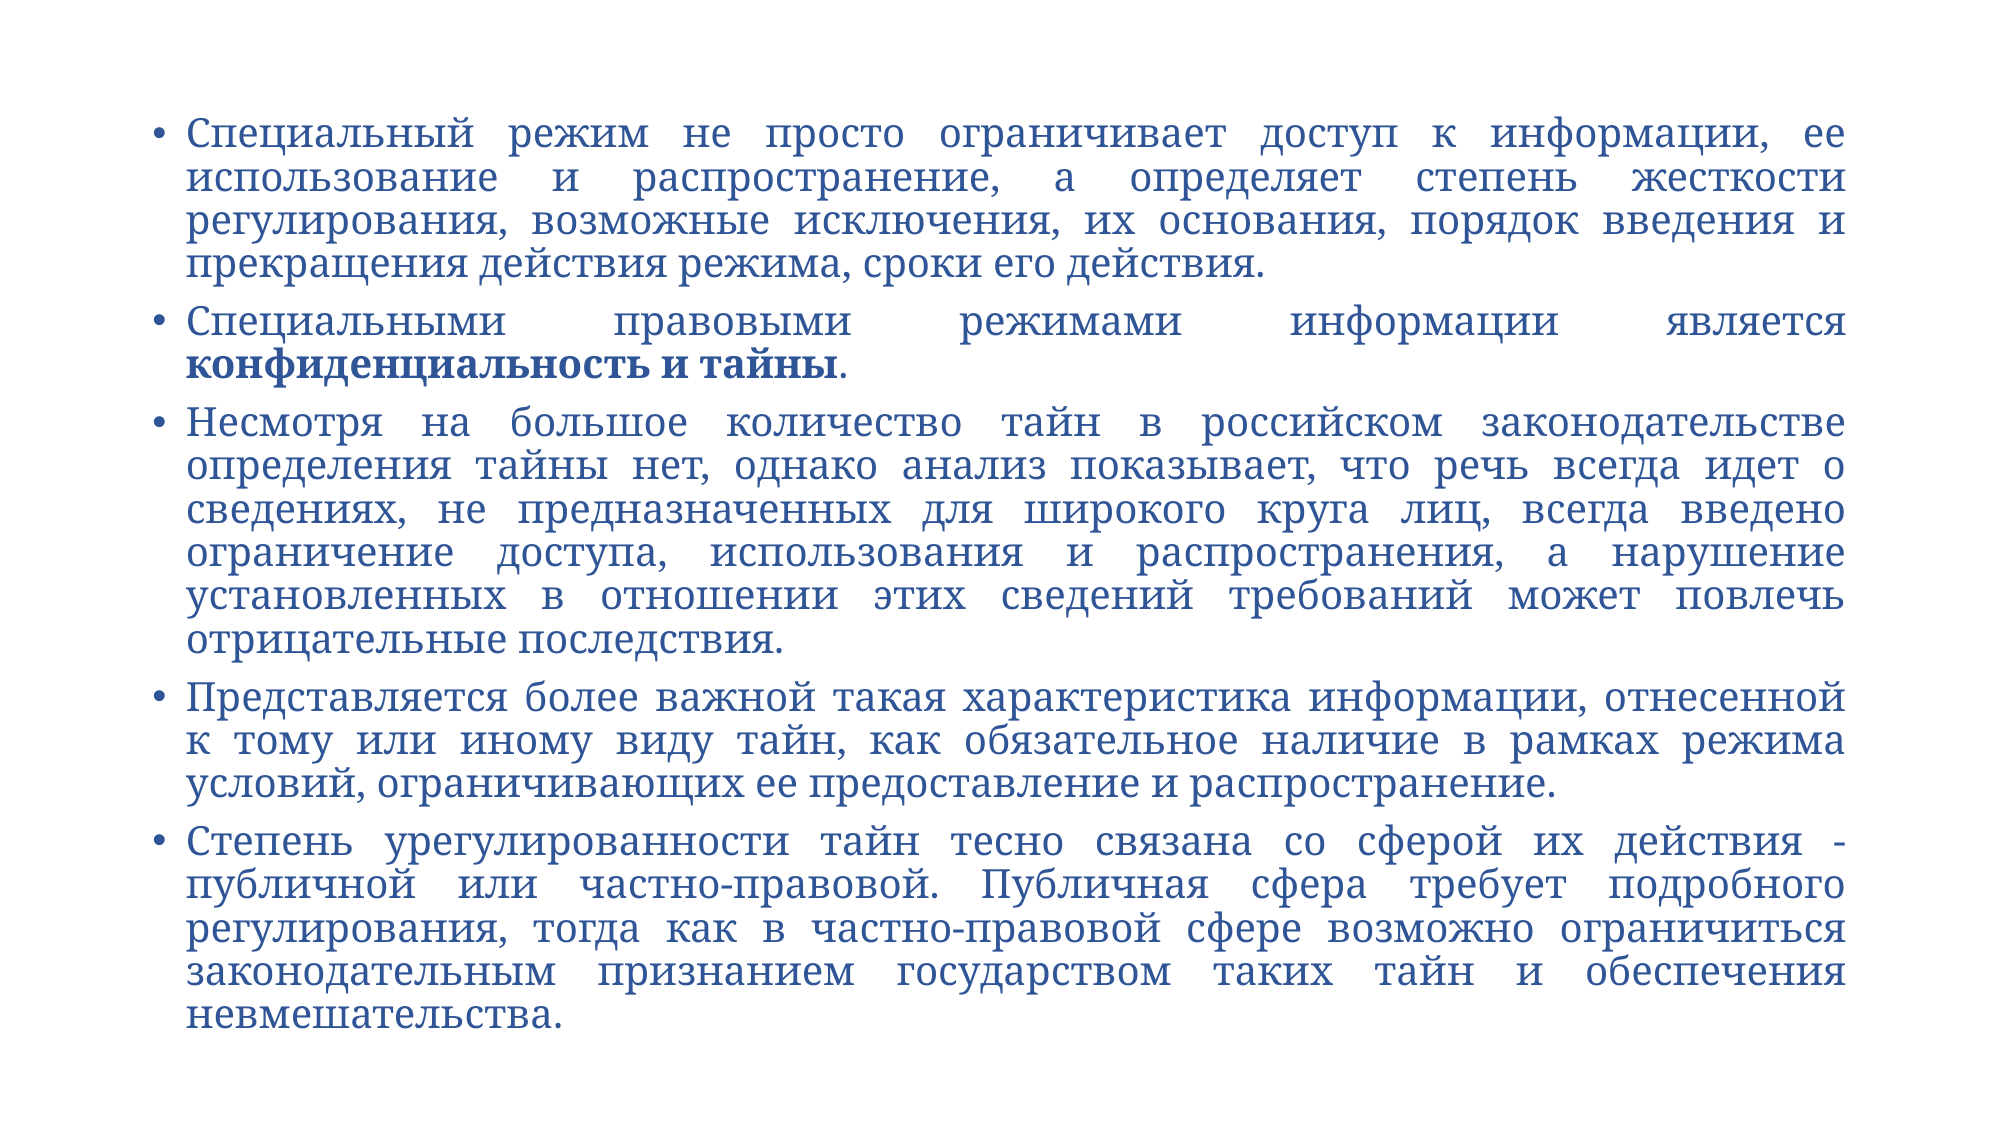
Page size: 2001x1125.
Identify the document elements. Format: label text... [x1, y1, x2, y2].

list Специальный режим не просто ограничивает доступ к информации, ее использование и распространение, а определяет степень жесткости регулирования, возможные исключения, их основания, порядок введения и прекращения действия режима, сроки его действия. Специальными правовыми режимами информации является конфиденциальность и тайны. Несмотря на большое количество тайн в российском законодательстве определения тайны нет, однако анализ показывает, что речь всегда идет о сведениях, не предназначенных для широкого круга лиц, всегда введено ограничение доступа, использования и распространения, а нарушение установленных в отношении этих сведений требований может повлечь отрицательные последствия. Представляется более важной такая характеристика информации, отнесенной к тому или иному виду тайн, как обязательное наличие в рамках режима условий, ограничивающих ее предоставление и распространение. Степень урегулированности тайн тесно связана со сферой их действия - публичной или частно-правовой. Публичная сфера требует подробного регулирования, тогда как в частно-правовой сфере возможно ограничиться законодательным признанием государством таких тайн и обеспечения невмешательства. [137, 105, 1863, 1046]
